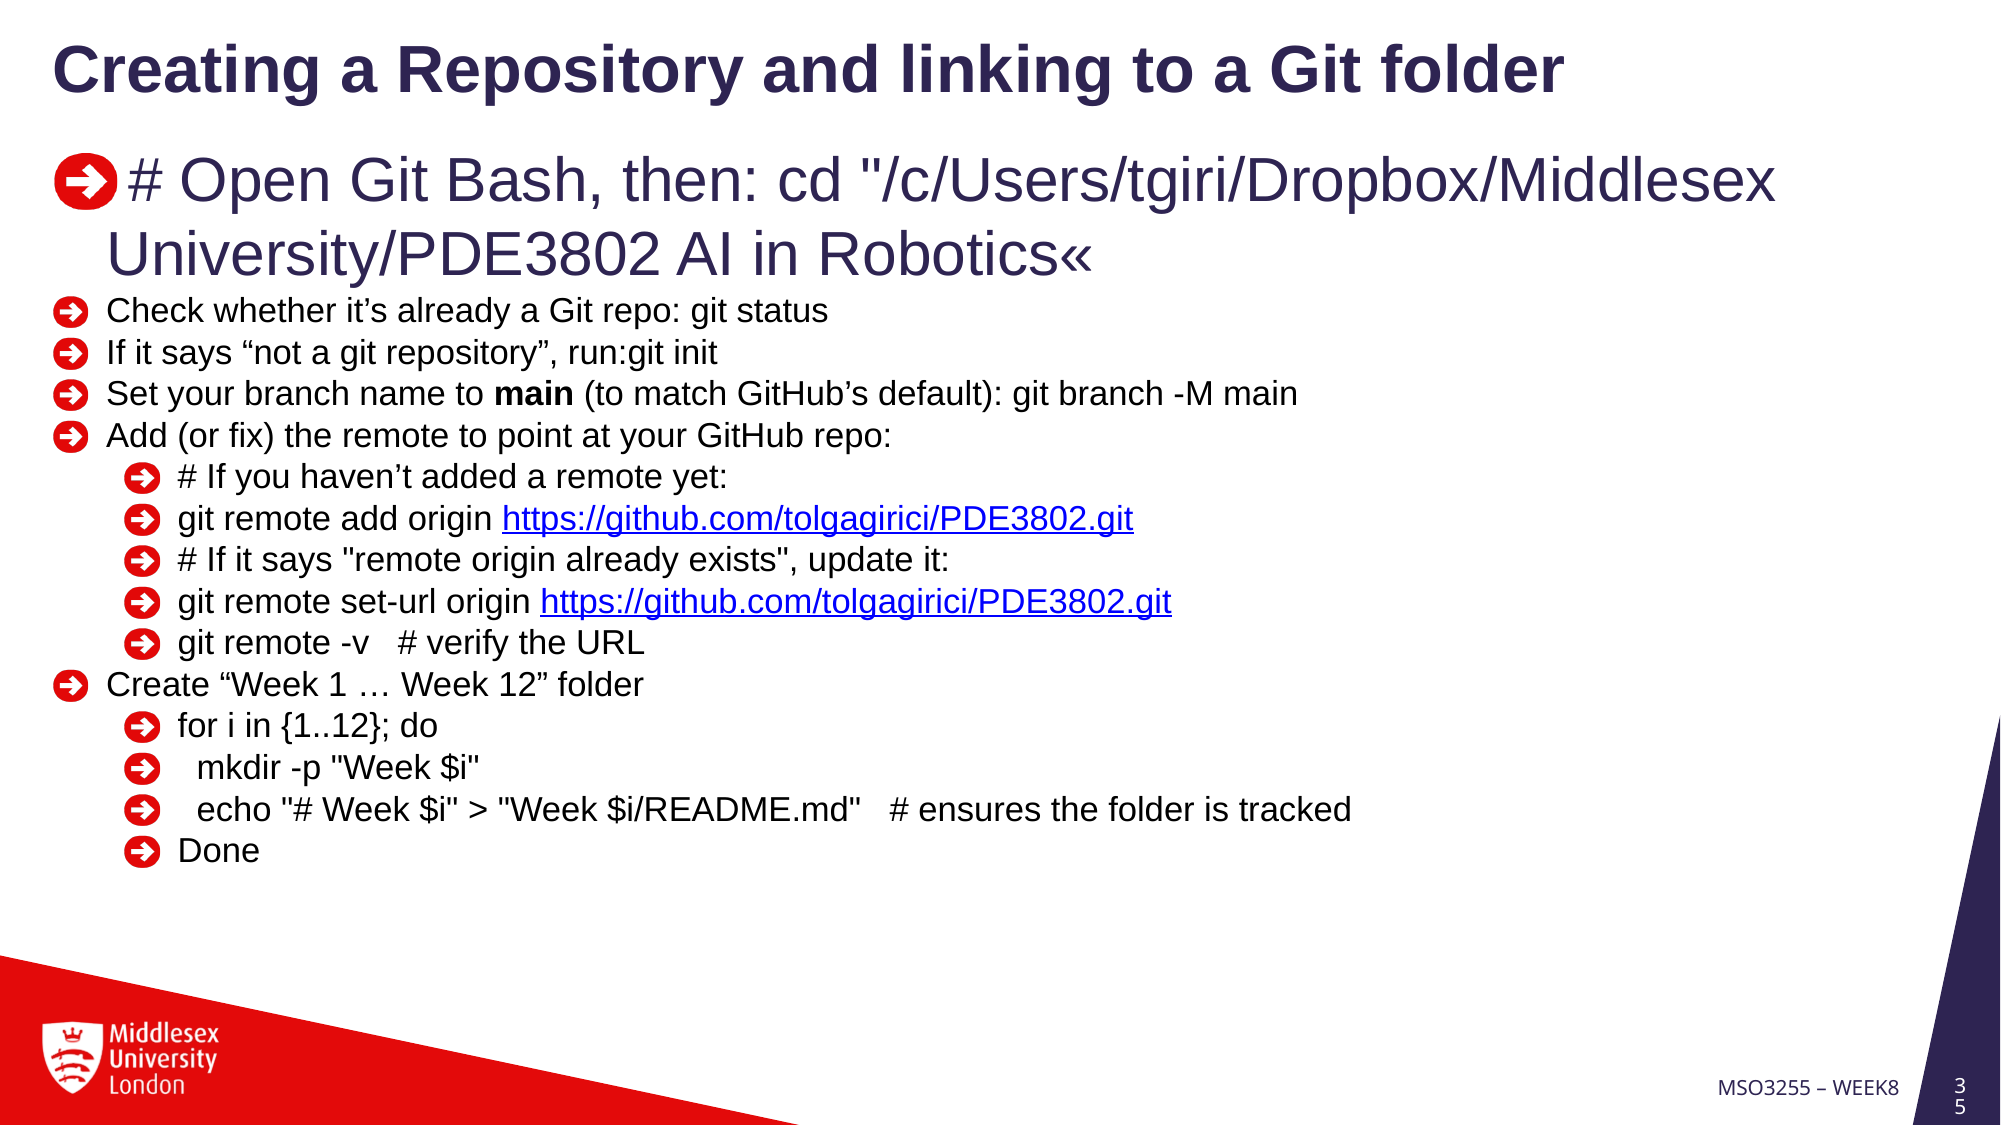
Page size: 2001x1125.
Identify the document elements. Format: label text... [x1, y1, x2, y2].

slide_number 35 [1946, 1064, 1979, 1110]
list MSO3255 – Week8 [1259, 1066, 1908, 1109]
picture [123, 538, 164, 578]
picture [52, 330, 92, 371]
picture [52, 413, 92, 454]
picture [52, 140, 124, 212]
picture [123, 787, 164, 827]
picture [52, 289, 92, 329]
picture [123, 579, 164, 620]
picture [52, 662, 92, 703]
picture [52, 372, 92, 412]
text_box Creating a Repository and linking to a Git folder [52, 25, 1692, 125]
text_box # Open Git Bash, then: cd "/c/Users/tgiri/Dropbox/Middlesex University/PDE3802 AI in Robotics« Check whether it’s already a Git repo: git status If it says “not a git repository”, run:git init Set your branch name to main (to match GitHub’s default): git branch -M main Add (or fix) the remote to point at your GitHub repo: # If you haven’t added a remote yet: git remote add origin https://github.com/tolgagirici/PDE3802.git # If it says "remote origin already exists", update it: git remote set-url origin https://github.com/tolgagirici/PDE3802.git git remote -v # verify the URL Create “Week 1 … Week 12” folder for i in {1..12}; do mkdir -p "Week $i" echo "# Week $i" > "Week $i/README.md" # ensures the folder is tracked Done [52, 138, 1797, 950]
picture [123, 496, 164, 537]
picture [32, 1014, 223, 1101]
picture [123, 621, 164, 661]
picture [123, 745, 164, 786]
picture [123, 828, 164, 869]
picture [123, 704, 164, 744]
picture [123, 455, 164, 495]
